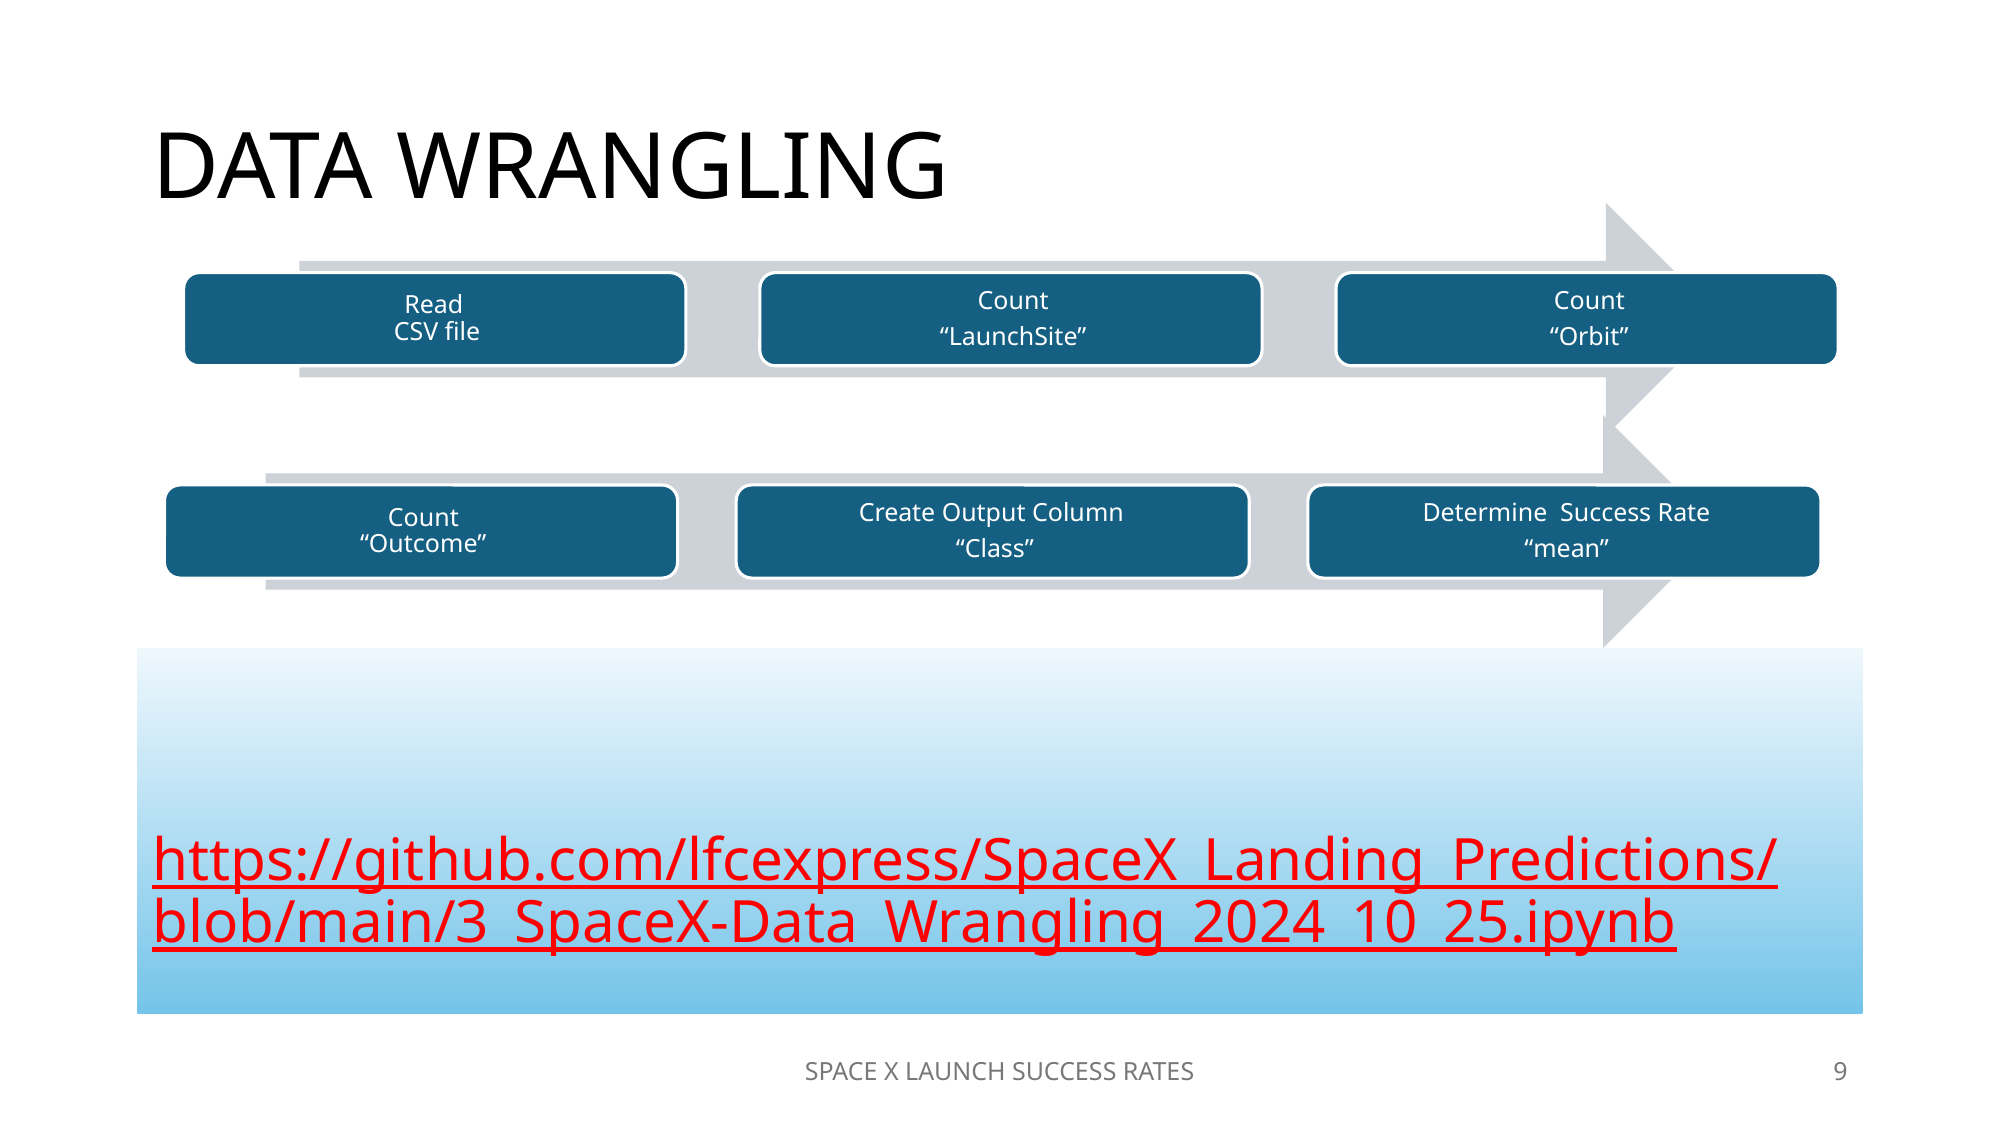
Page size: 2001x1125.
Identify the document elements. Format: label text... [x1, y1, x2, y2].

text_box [173, 202, 1849, 414]
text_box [136, 414, 1849, 649]
slide_number 9 [1412, 1042, 1863, 1103]
footer SPACE X LAUNCH SUCCESS RATES [662, 1042, 1338, 1103]
list https://github.com/lfcexpress/SpaceX_Landing_Predictions/blob/main/3_SpaceX-Data_Wrangling_2024_10_25.ipynb [137, 648, 1863, 1014]
title DATA WRANGLING [137, 59, 1863, 278]
